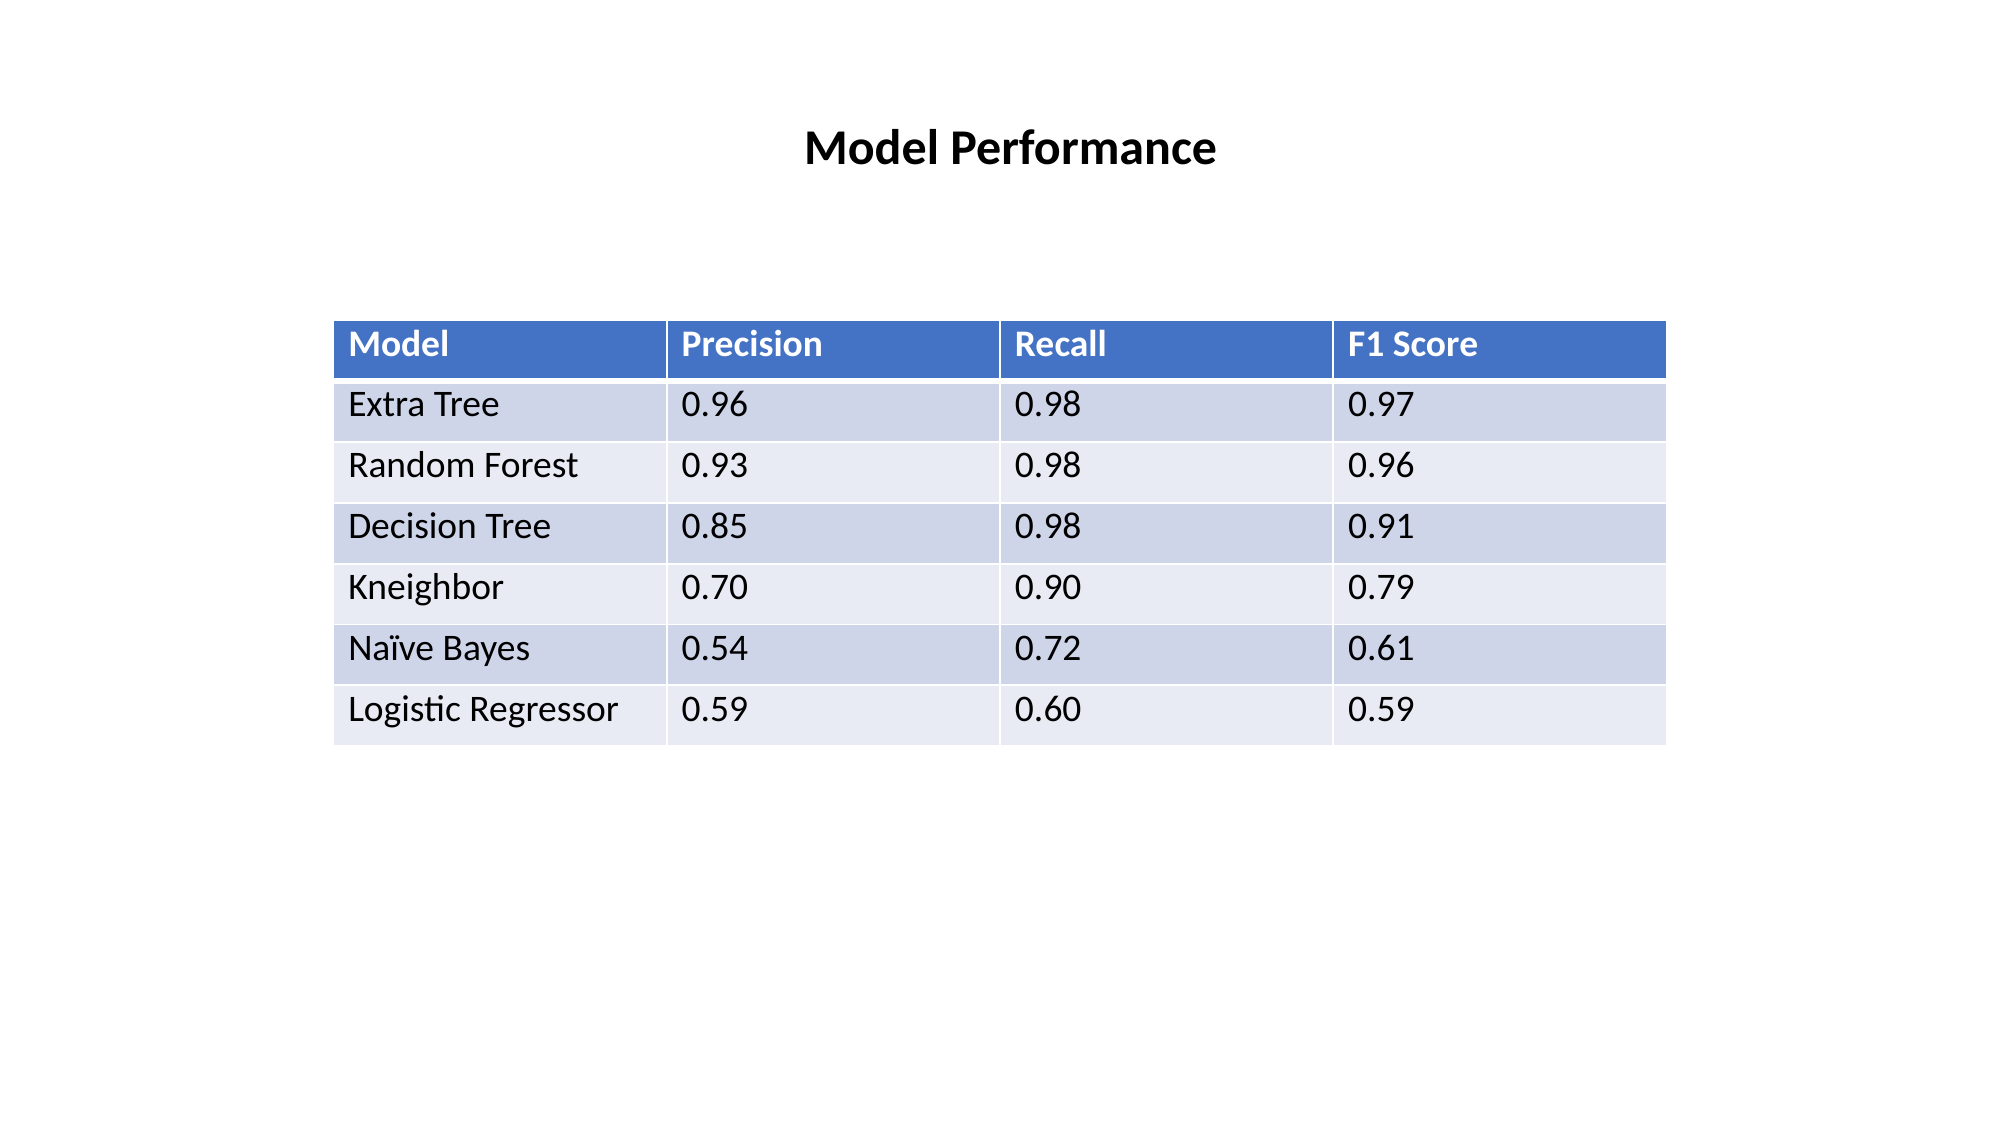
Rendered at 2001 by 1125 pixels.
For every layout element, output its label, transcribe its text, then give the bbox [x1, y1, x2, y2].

table_cell 0.93 [668, 443, 999, 502]
table_cell Kneighbor [334, 565, 666, 624]
table_cell 0.96 [668, 384, 999, 441]
table_cell 0.98 [1001, 443, 1332, 502]
table_header Model [334, 321, 666, 378]
table_cell 0.61 [1334, 625, 1666, 684]
table_header Precision [668, 321, 999, 378]
text_box Model Performance [595, 107, 1426, 183]
table_cell 0.59 [668, 686, 999, 745]
table_cell 0.54 [668, 625, 999, 684]
table_cell 0.85 [668, 504, 999, 563]
table_cell Naïve Bayes [334, 625, 666, 684]
table_cell 0.72 [1001, 625, 1332, 684]
table_cell 0.91 [1334, 504, 1666, 563]
table_cell Logistic Regressor [334, 686, 666, 745]
table_cell 0.60 [1001, 686, 1332, 745]
table_cell 0.98 [1001, 384, 1332, 441]
table_cell 0.97 [1334, 384, 1666, 441]
table_header F1 Score [1334, 321, 1666, 378]
table_cell 0.70 [668, 565, 999, 624]
table_cell 0.96 [1334, 443, 1666, 502]
table_cell Decision Tree [334, 504, 666, 563]
table_cell 0.90 [1001, 565, 1332, 624]
table_cell 0.79 [1334, 565, 1666, 624]
table_cell Random Forest [334, 443, 666, 502]
table_cell 0.59 [1334, 686, 1666, 745]
table_header Recall [1001, 321, 1332, 378]
table_cell Extra Tree [334, 384, 666, 441]
table_cell 0.98 [1001, 504, 1332, 563]
